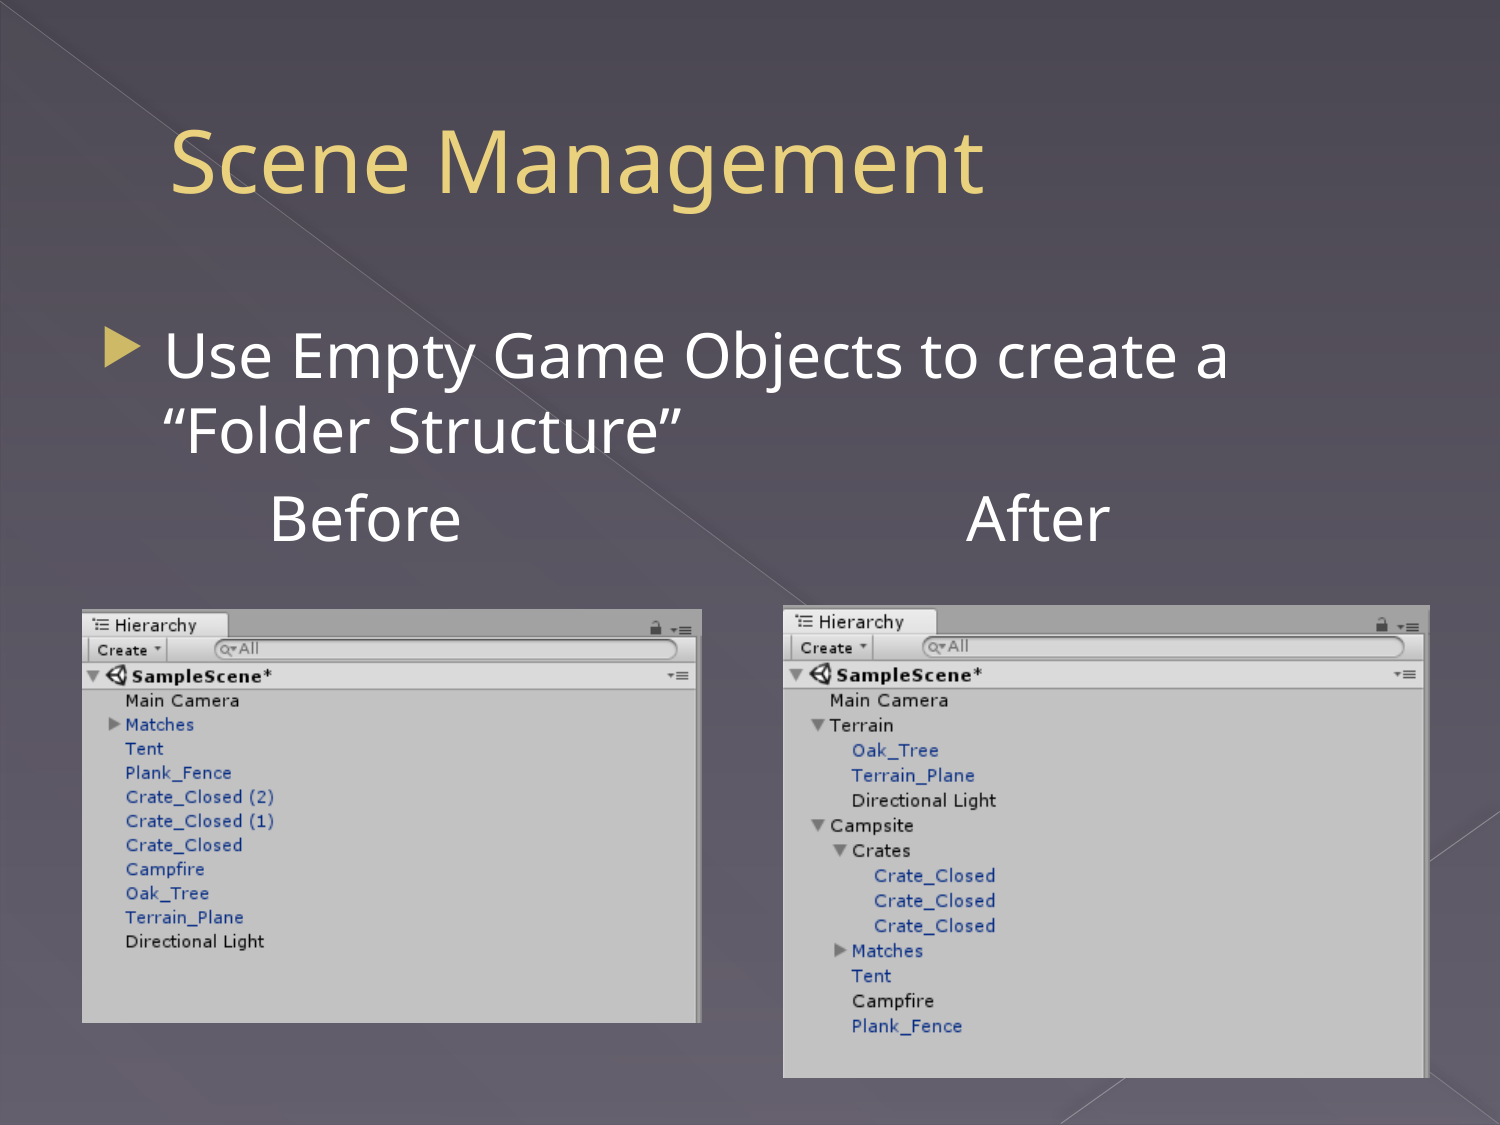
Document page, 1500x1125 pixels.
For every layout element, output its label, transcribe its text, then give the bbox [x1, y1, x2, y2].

picture [81, 609, 702, 1023]
list Use Empty Game Objects to create a “Folder Structure” Before After [75, 308, 1425, 1059]
title Scene Management [75, 43, 1425, 274]
picture [783, 605, 1430, 1079]
